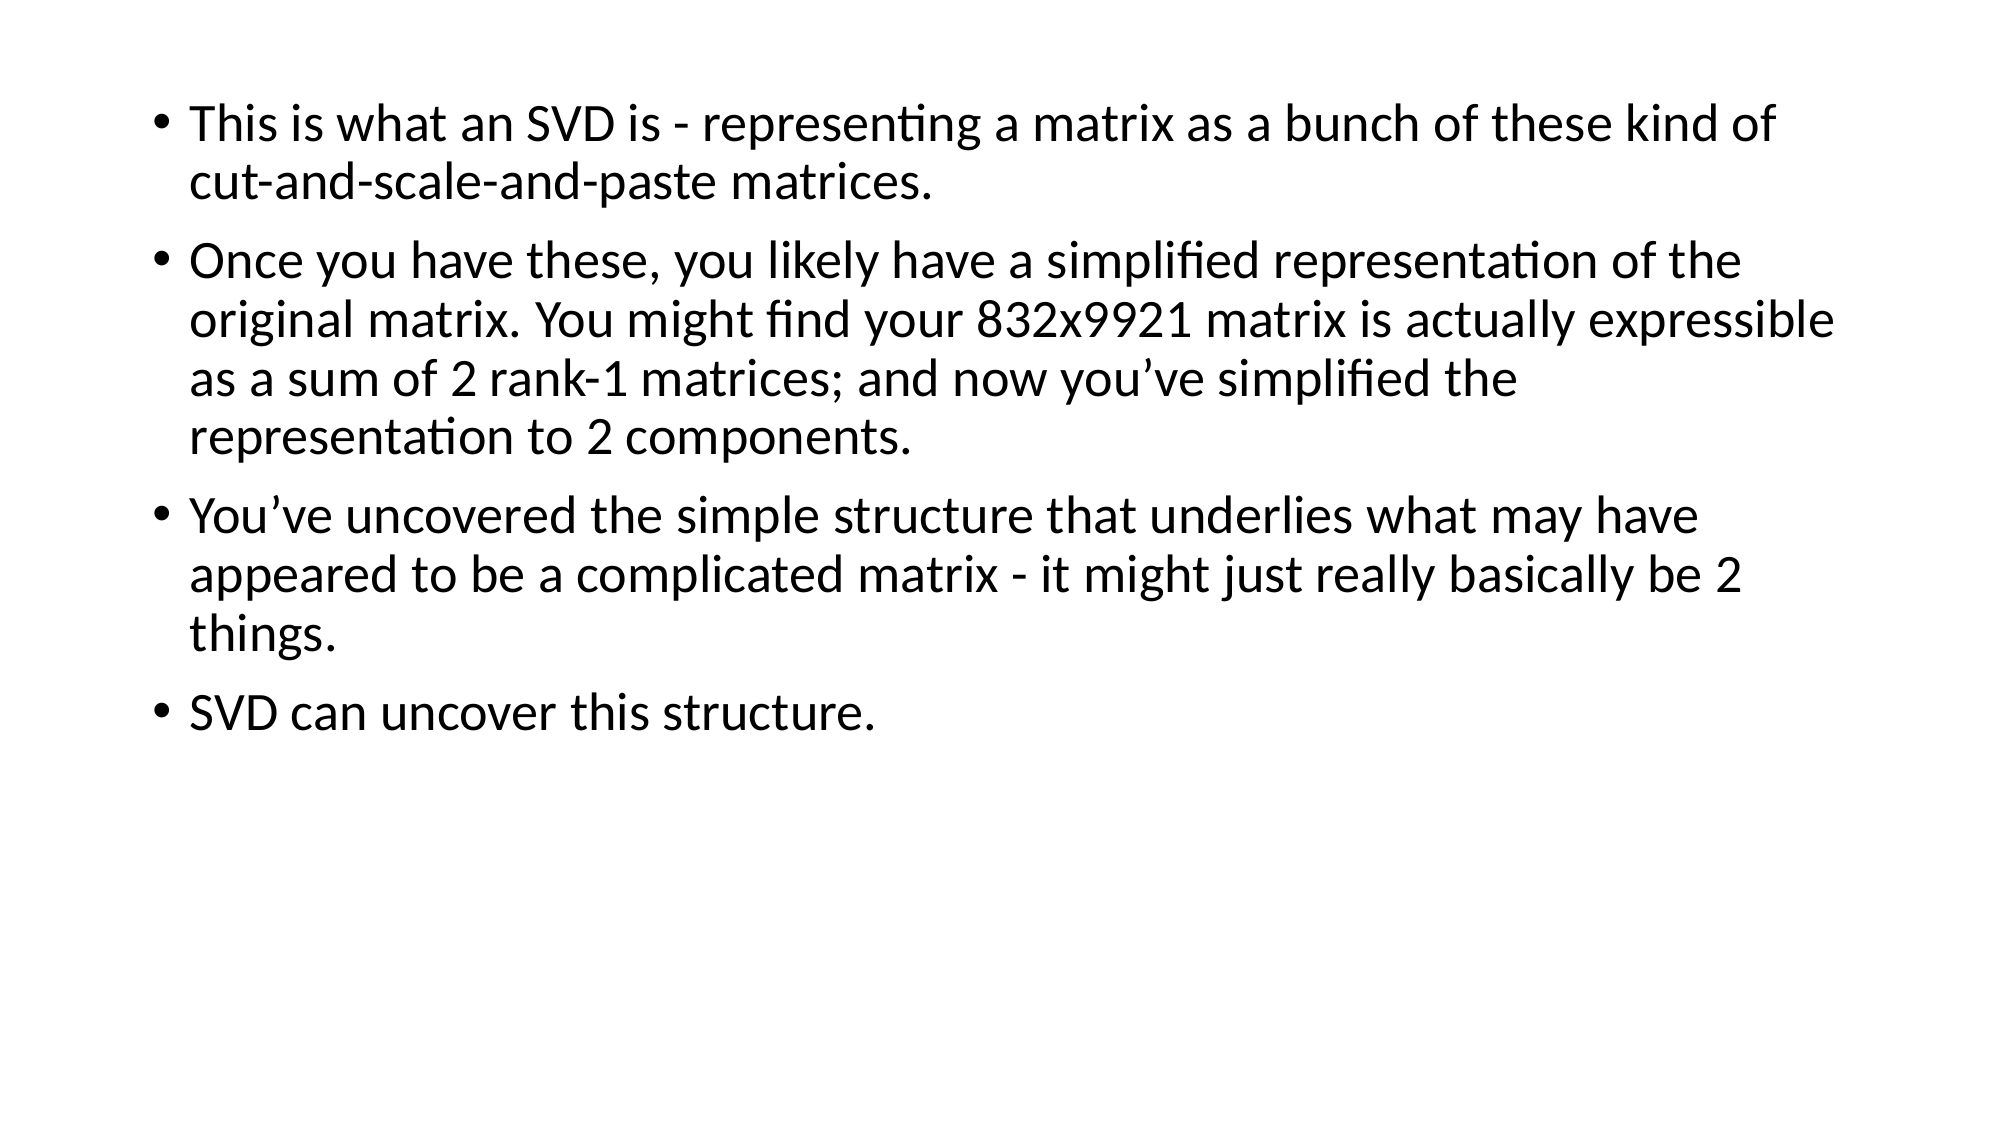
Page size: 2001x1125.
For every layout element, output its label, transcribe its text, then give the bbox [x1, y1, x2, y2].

list This is what an SVD is - representing a matrix as a bunch of these kind of cut-and-scale-and-paste matrices. Once you have these, you likely have a simplified representation of the original matrix. You might find your 832x9921 matrix is actually expressible as a sum of 2 rank-1 matrices; and now you’ve simplified the representation to 2 components. You’ve uncovered the simple structure that underlies what may have appeared to be a complicated matrix - it might just really basically be 2 things. SVD can uncover this structure. [137, 86, 1863, 1065]
